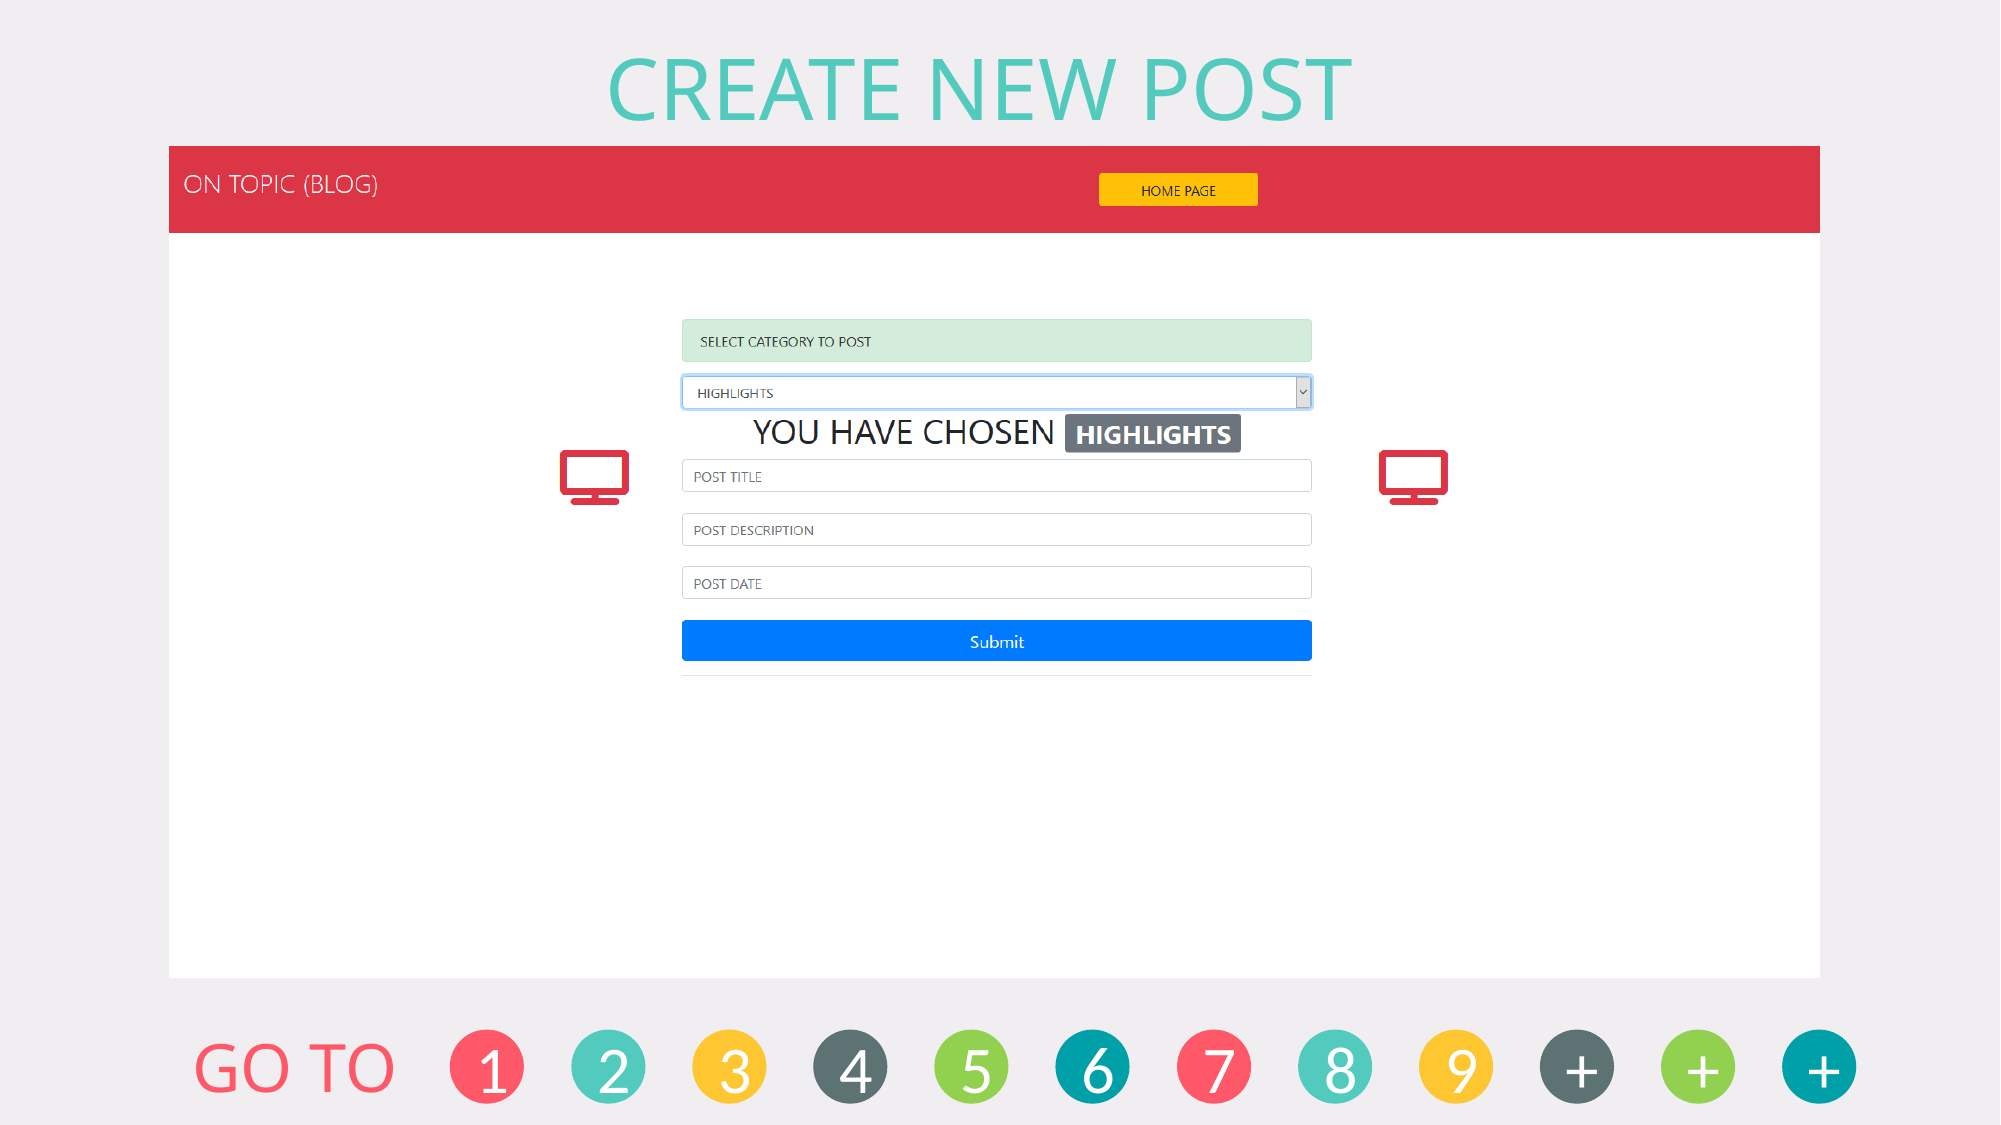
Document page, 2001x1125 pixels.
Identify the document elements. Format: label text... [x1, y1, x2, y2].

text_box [78, 1018, 1857, 1115]
picture [169, 146, 1820, 978]
text_box CREATE NEW POST [382, 27, 1577, 145]
